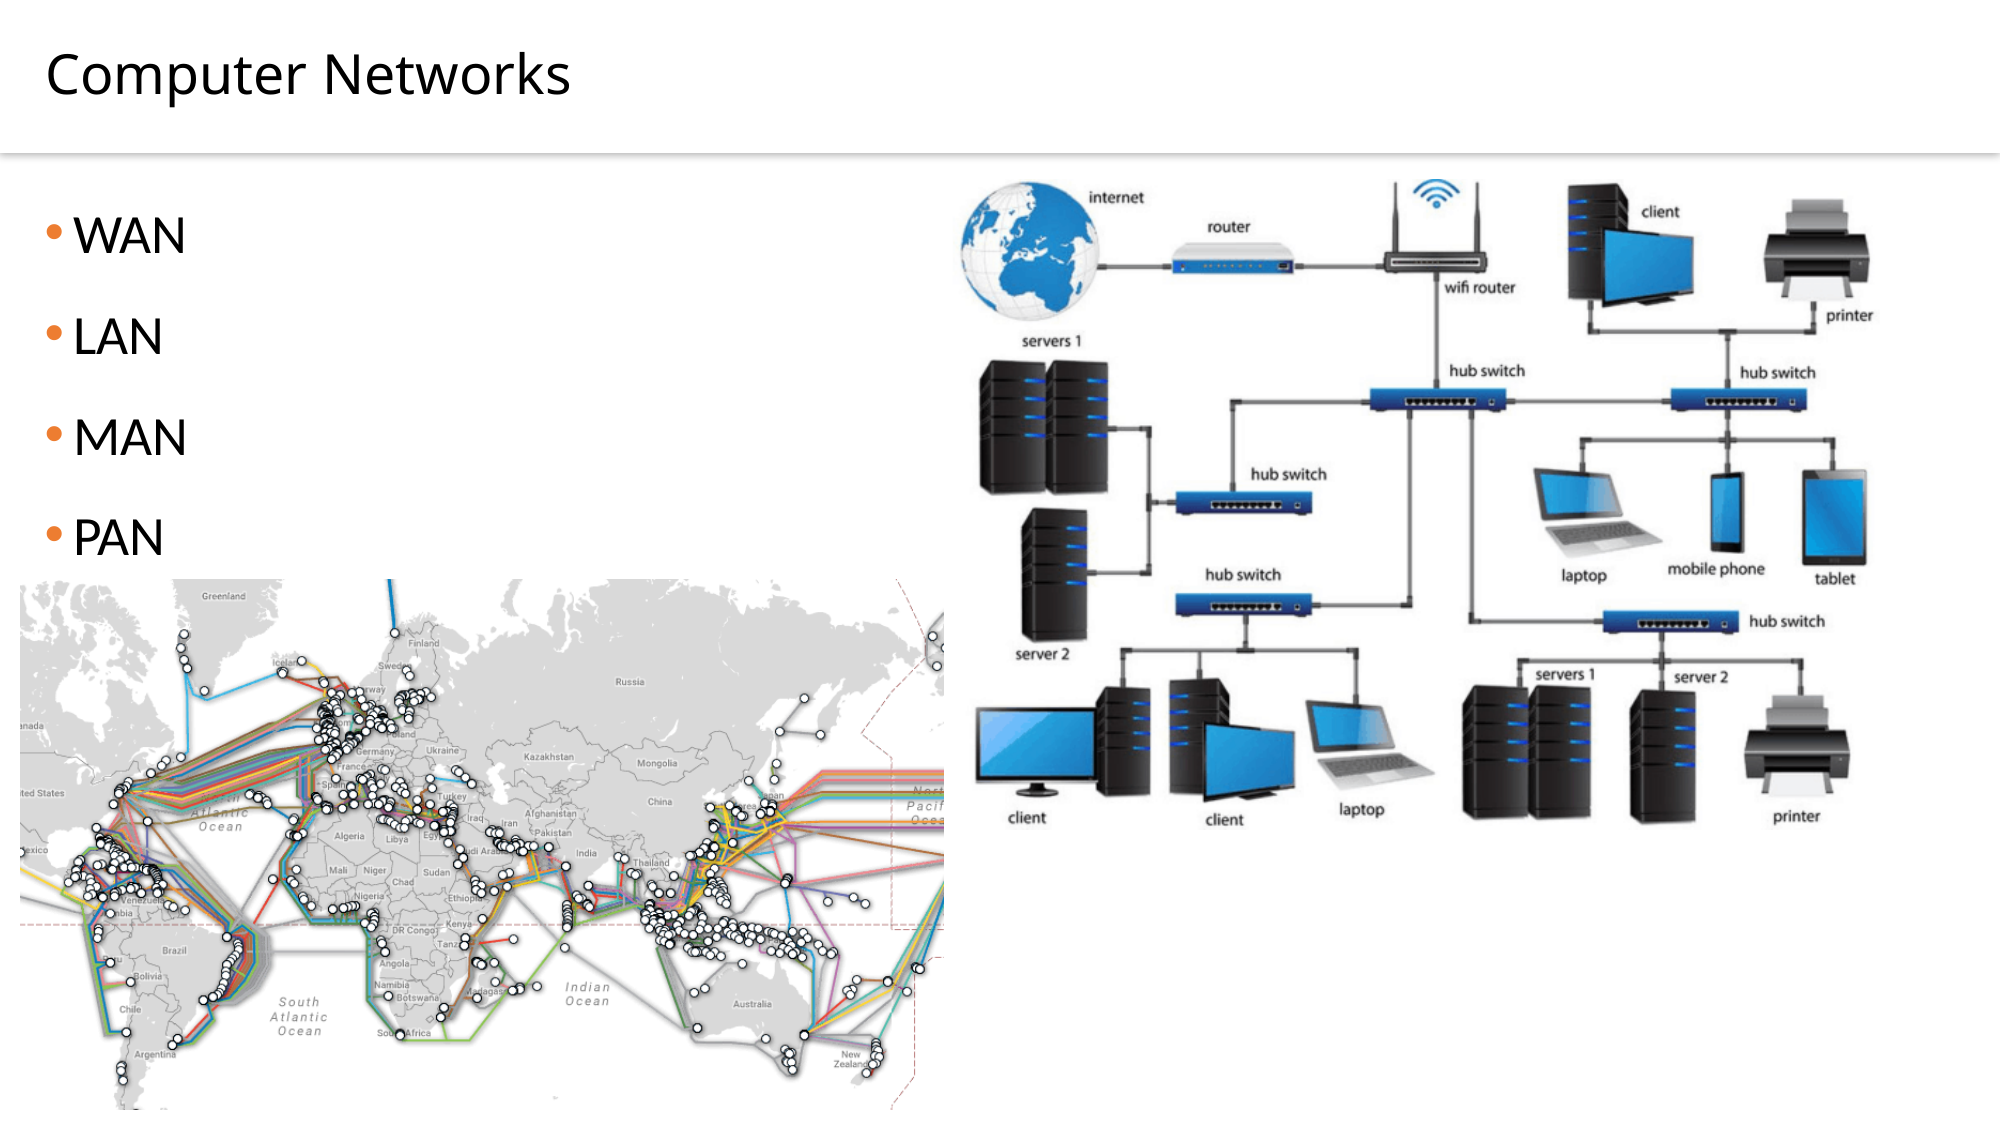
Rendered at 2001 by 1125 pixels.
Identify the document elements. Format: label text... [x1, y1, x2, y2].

list Computer Networks [0, 0, 2000, 153]
list WAN LAN MAN PAN [33, 179, 217, 579]
picture [20, 179, 1994, 1110]
